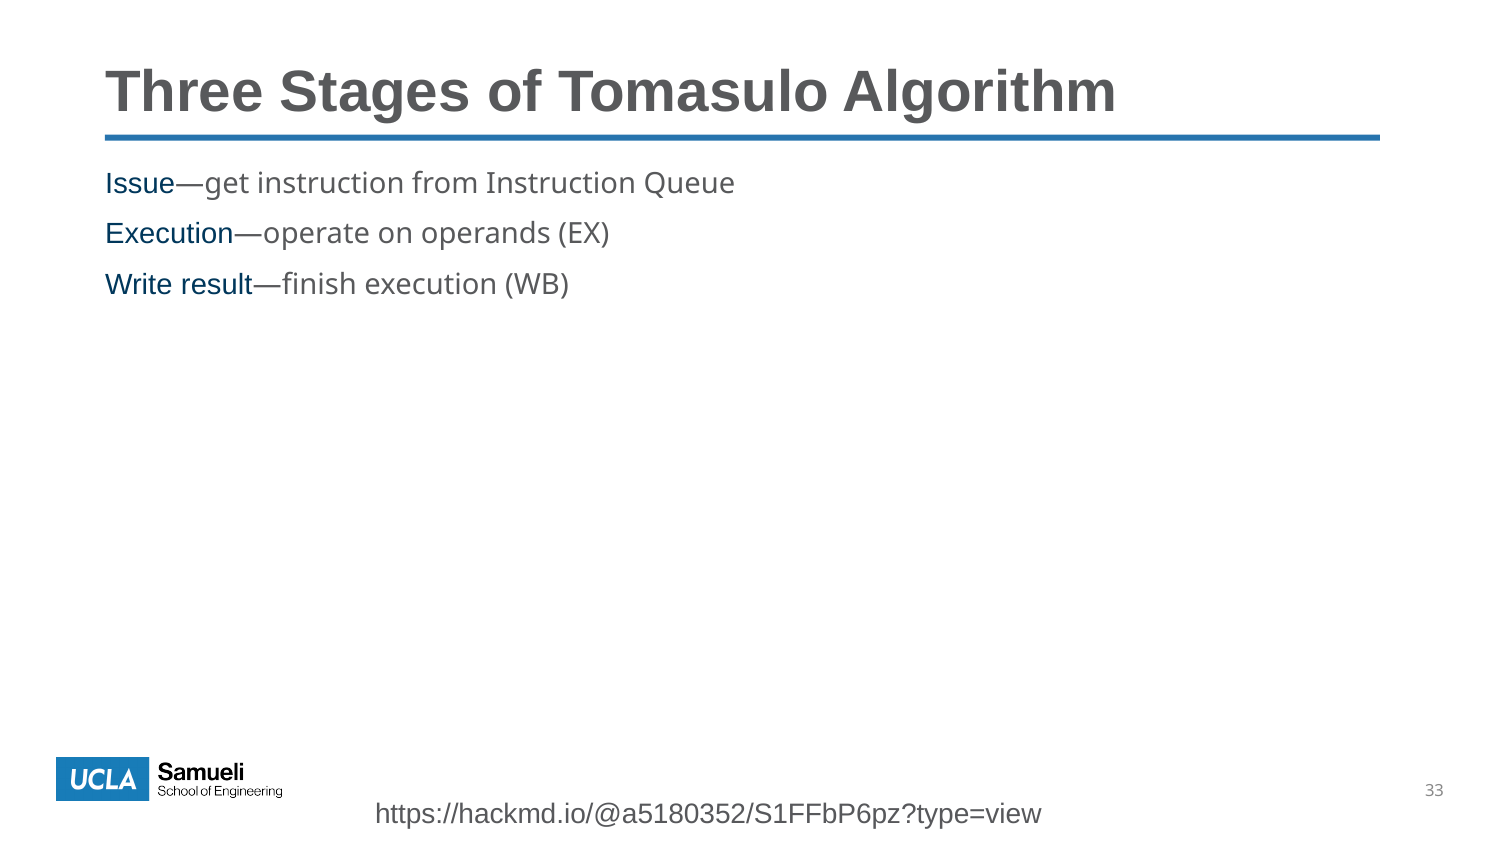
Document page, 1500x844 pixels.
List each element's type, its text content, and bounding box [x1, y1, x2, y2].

slide_number 33 [1425, 780, 1500, 840]
text_box Three Stages of Tomasulo Algorithm [104, 61, 1380, 125]
picture [56, 757, 282, 801]
text_box https://hackmd.io/@a5180352/S1FFbP6pz?type=view [360, 787, 1248, 837]
text_box Issue—get instruction from Instruction Queue Execution—operate on operands (EX) Write result—finish execution (WB) [104, 164, 1500, 351]
